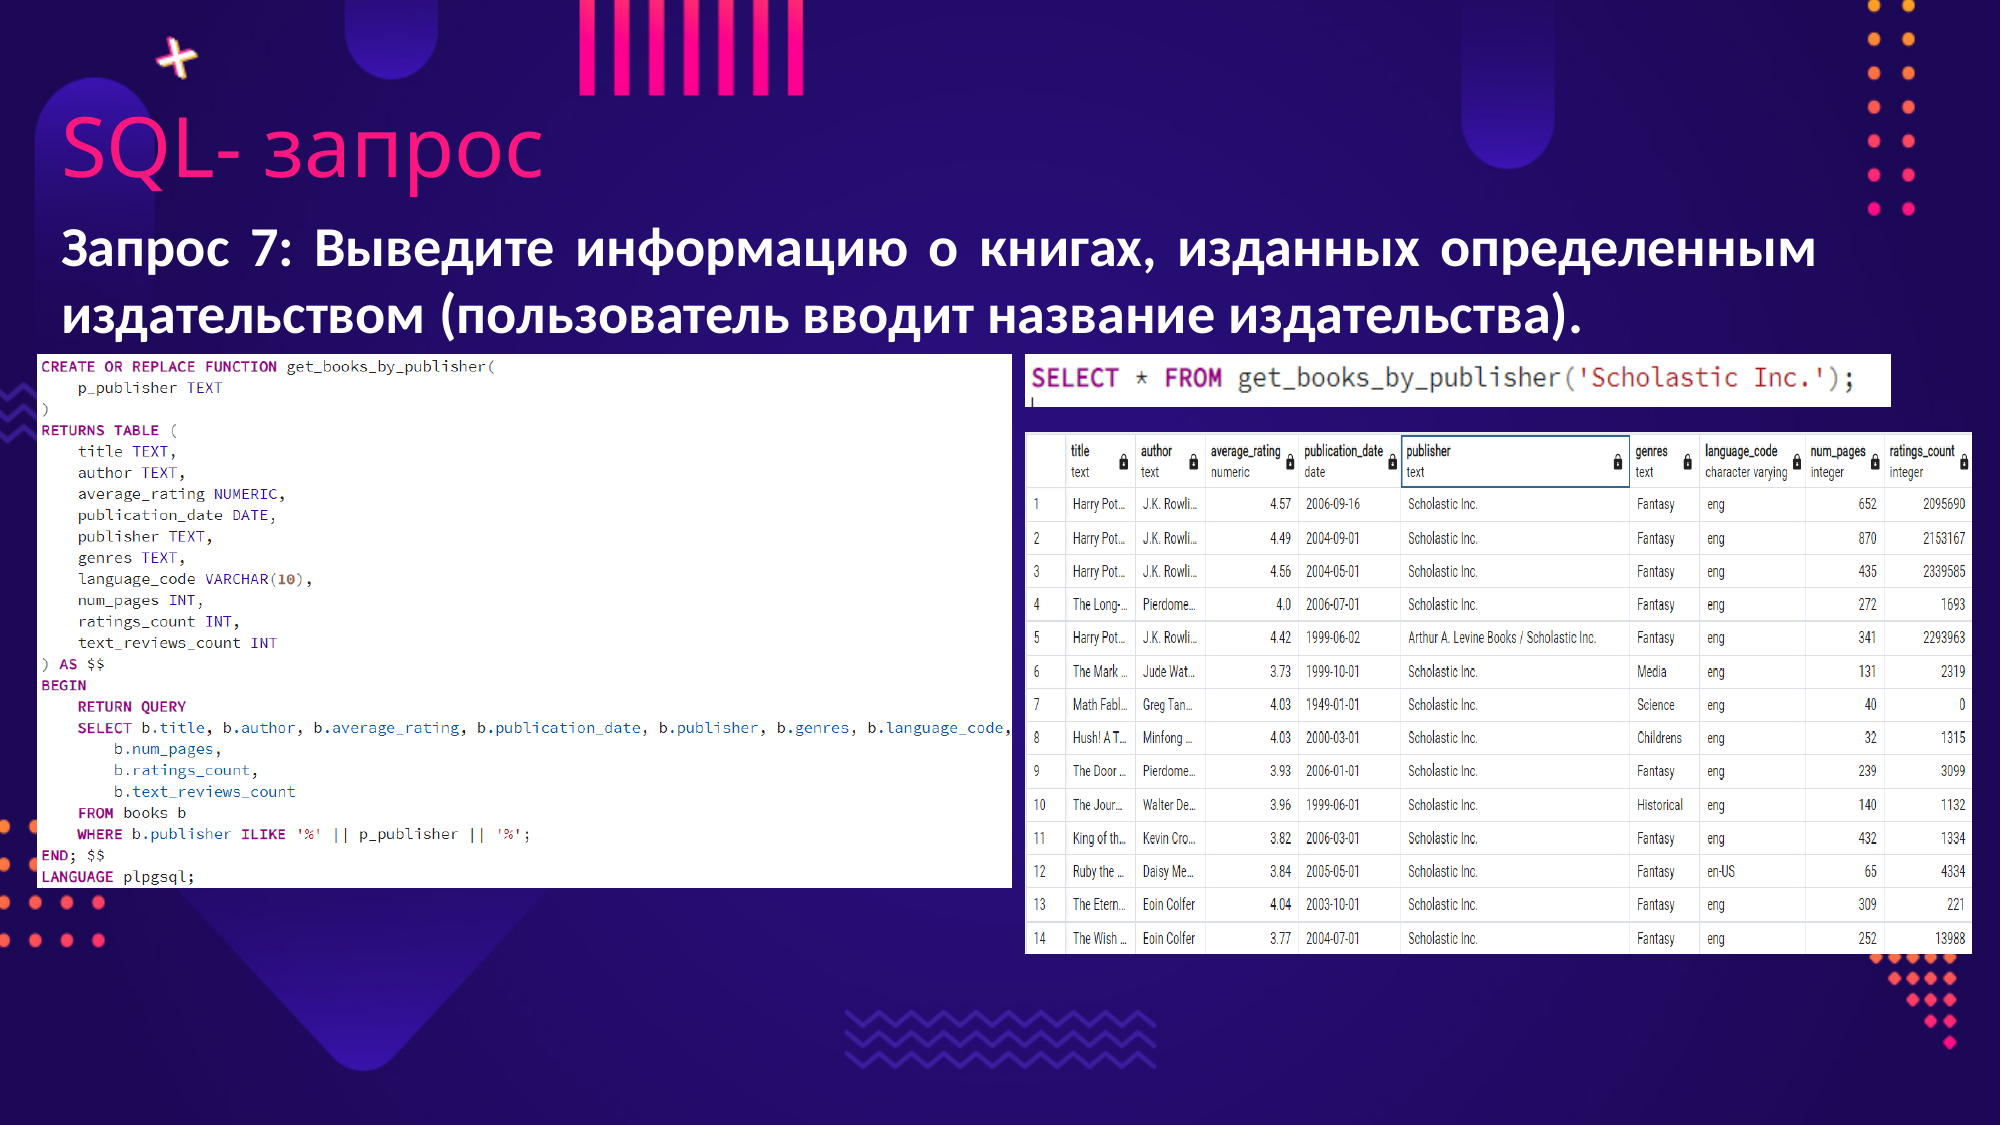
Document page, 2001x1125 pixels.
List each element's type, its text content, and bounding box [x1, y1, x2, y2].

text_box Запрос 7: Выведите информацию о книгах, изданных определенным издательством (пользователь вводит название издательства). [46, 202, 1833, 353]
picture [0, 0, 2000, 1125]
text_box SQL- запрос [46, 86, 1833, 202]
